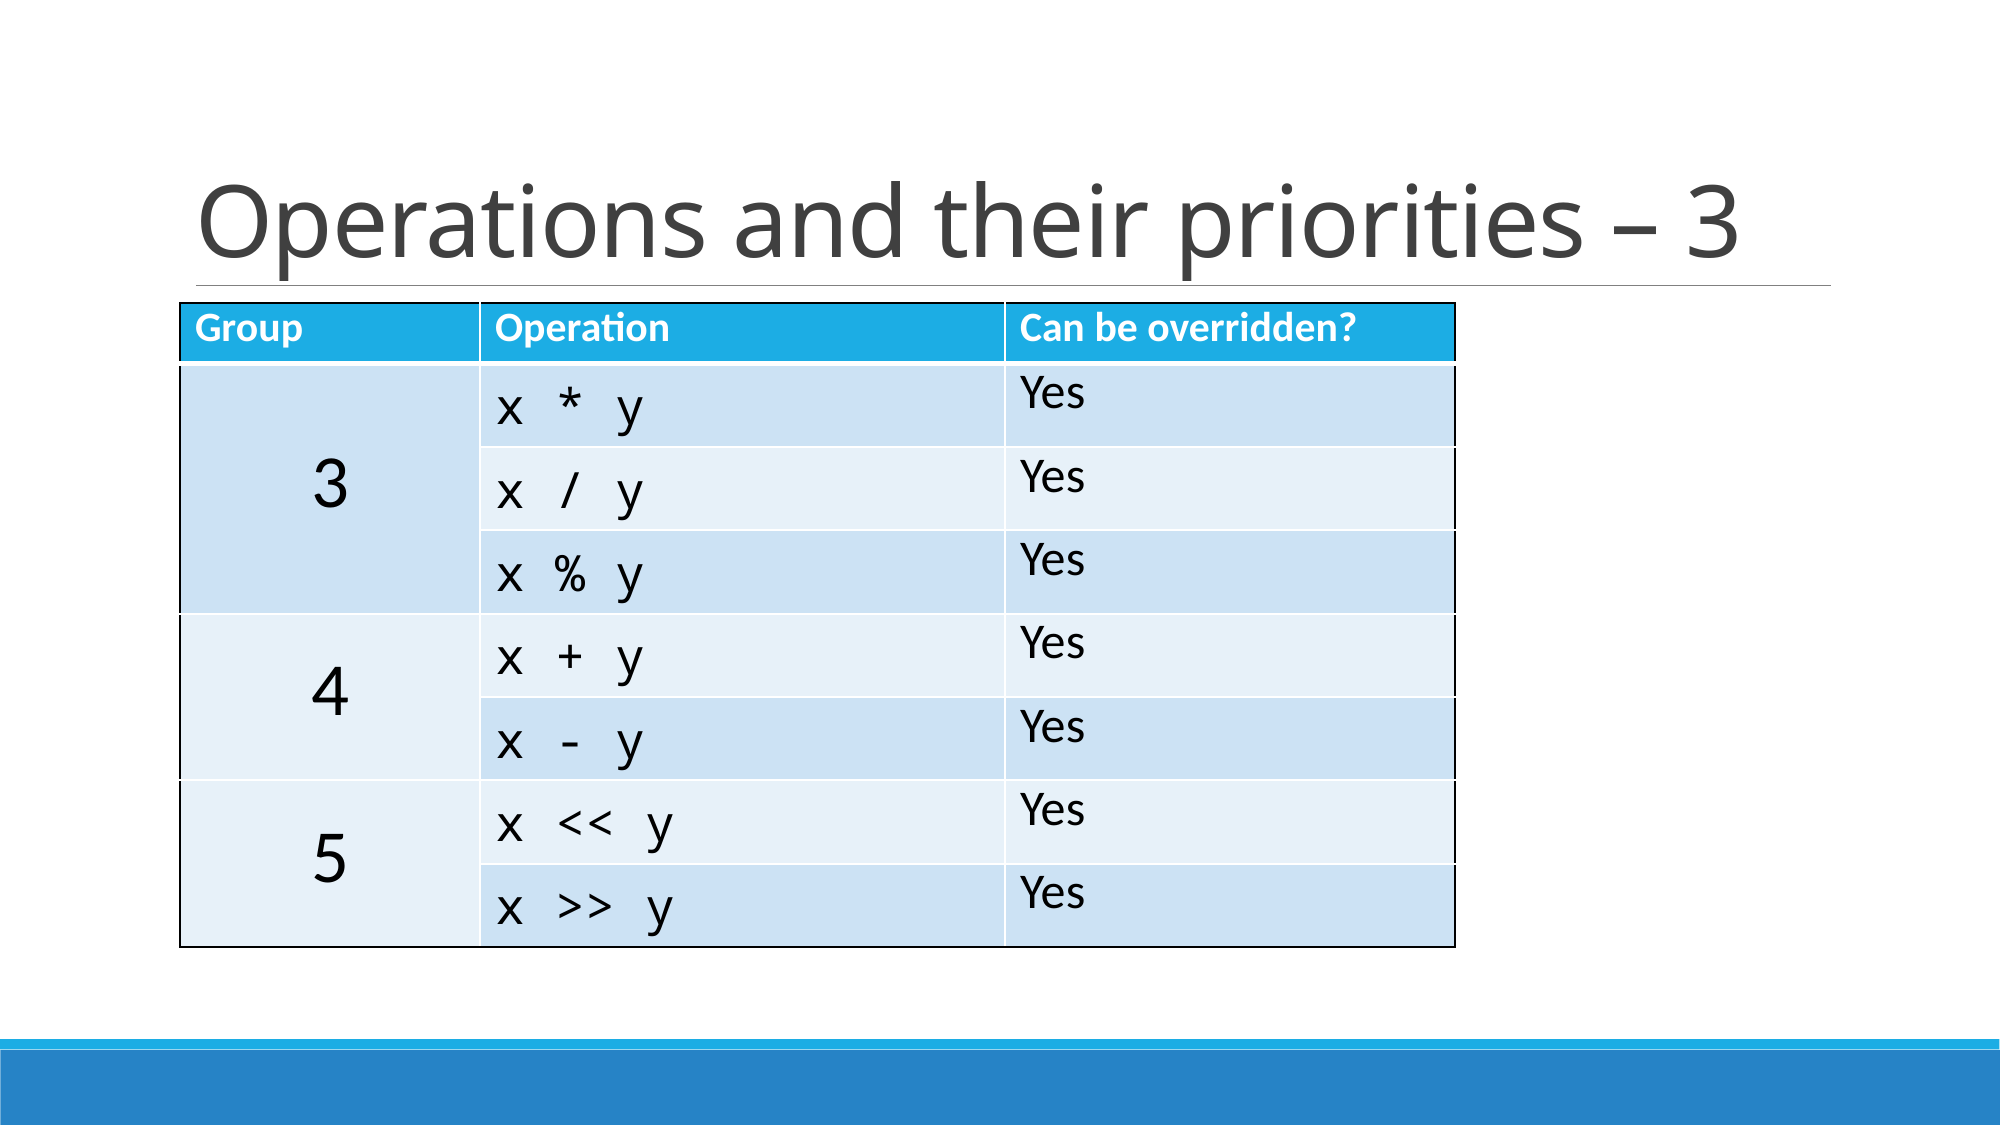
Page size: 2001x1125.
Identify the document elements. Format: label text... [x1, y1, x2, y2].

table_cell Yes [1006, 531, 1454, 613]
table_header Can be overridden? [1006, 304, 1454, 361]
table_cell Yes [1006, 615, 1454, 696]
table_cell Yes [1006, 865, 1454, 946]
title Operations and their priorities – 3 [180, 47, 1830, 285]
table_header Operation [481, 304, 1004, 361]
table_header Group [181, 304, 479, 361]
table_cell Yes [1006, 448, 1454, 529]
table_cell x >> y [481, 865, 1004, 946]
table_cell 4 [181, 615, 479, 779]
table_cell Yes [1006, 366, 1454, 446]
table_cell x - y [481, 698, 1004, 779]
table_cell x * y [481, 366, 1004, 446]
table_cell Yes [1006, 698, 1454, 779]
table_cell x % y [481, 531, 1004, 613]
table_cell 3 [181, 366, 479, 613]
table_cell x / y [481, 448, 1004, 529]
table_cell Yes [1006, 781, 1454, 863]
table_cell x + y [481, 615, 1004, 696]
table_cell x << y [481, 781, 1004, 863]
table_cell 5 [181, 781, 479, 946]
